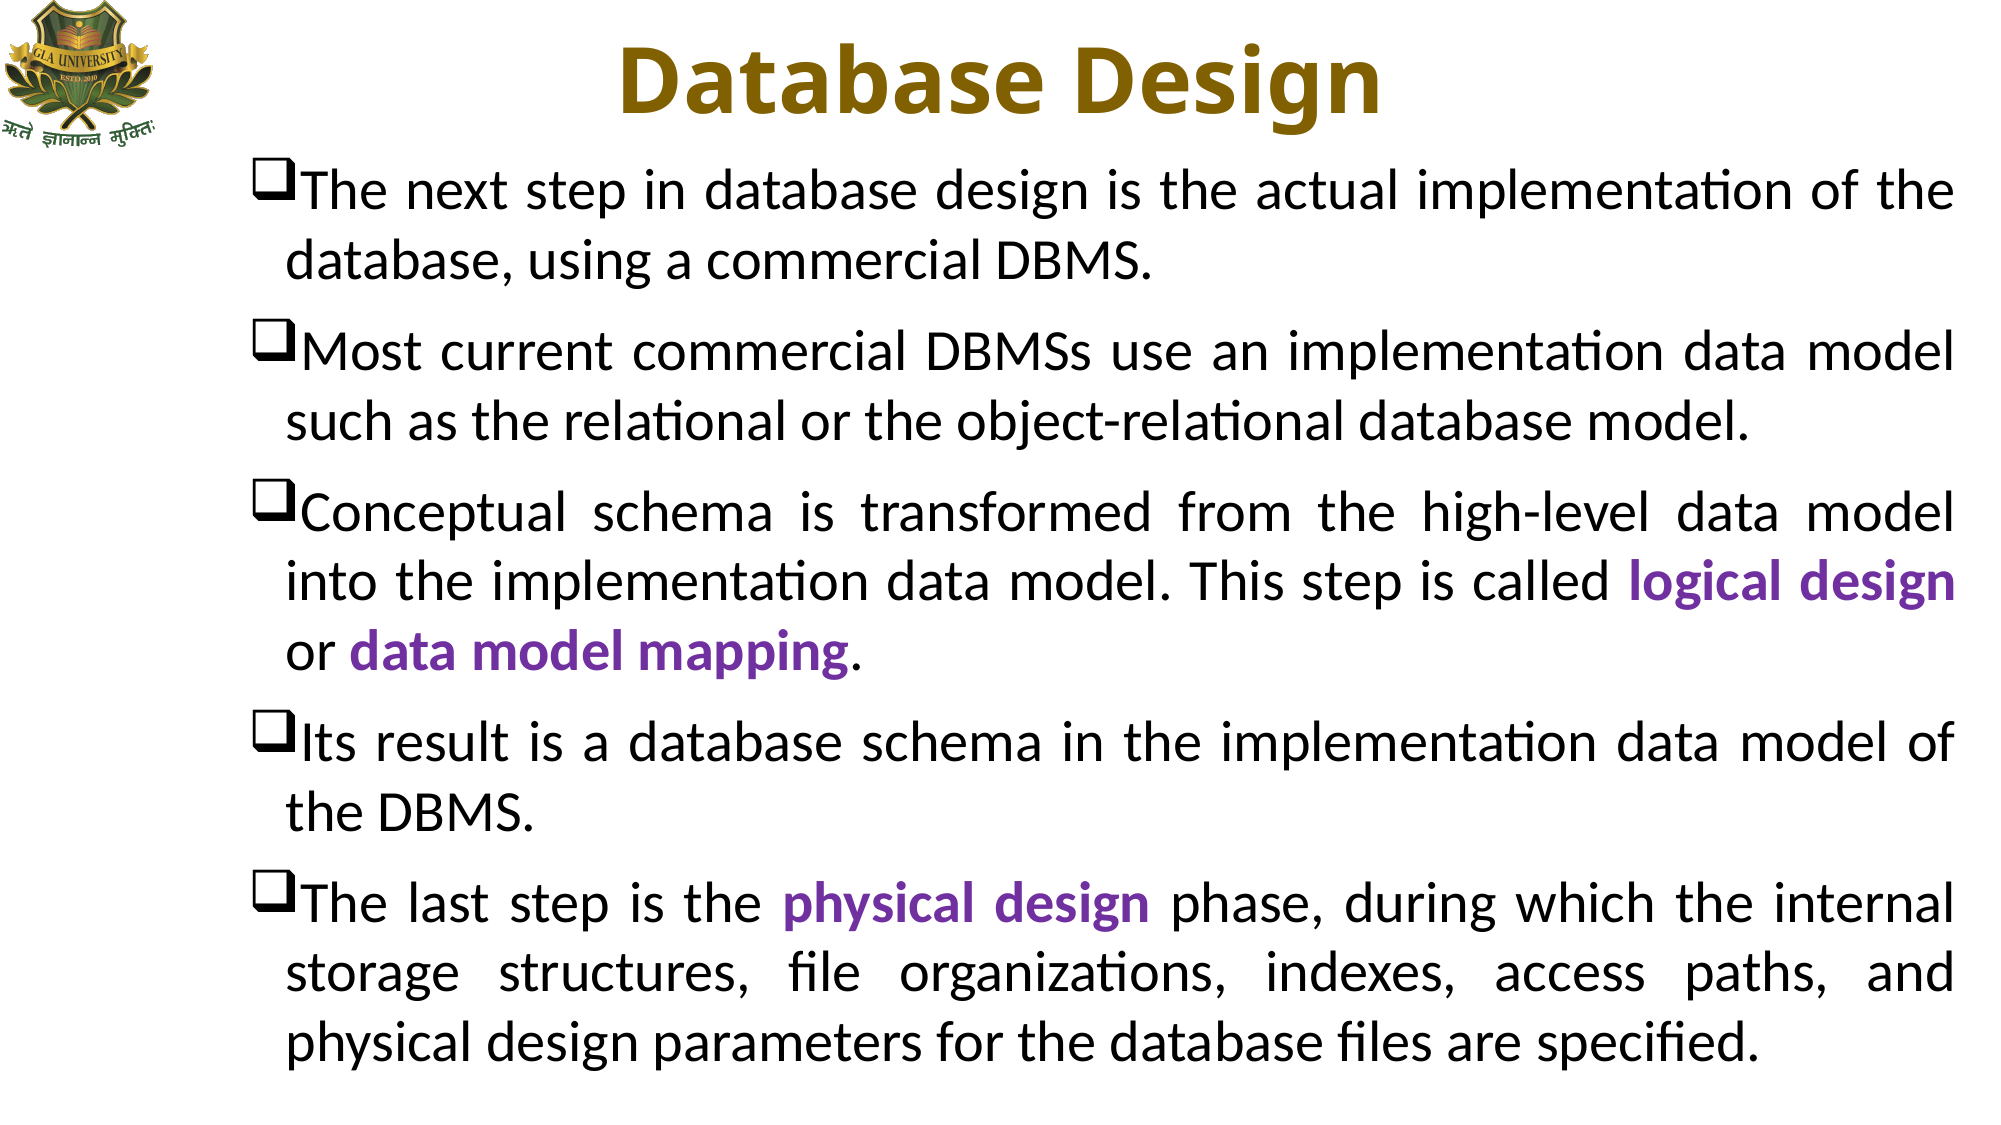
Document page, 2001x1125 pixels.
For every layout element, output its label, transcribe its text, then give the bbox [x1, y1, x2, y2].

list The next step in database design is the actual implementation of the database, using a commercial DBMS. Most current commercial DBMSs use an implementation data model such as the relational or the object-relational database model. Conceptual schema is transformed from the high-level data model into the implementation data model. This step is called logical design or data model mapping. Its result is a database schema in the implementation data model of the DBMS. The last step is the physical design phase, during which the internal storage structures, file organizations, indexes, access paths, and physical design parameters for the database files are specified. [233, 144, 1972, 1107]
picture [2, 0, 155, 148]
title Database Design [137, 1, 1863, 166]
